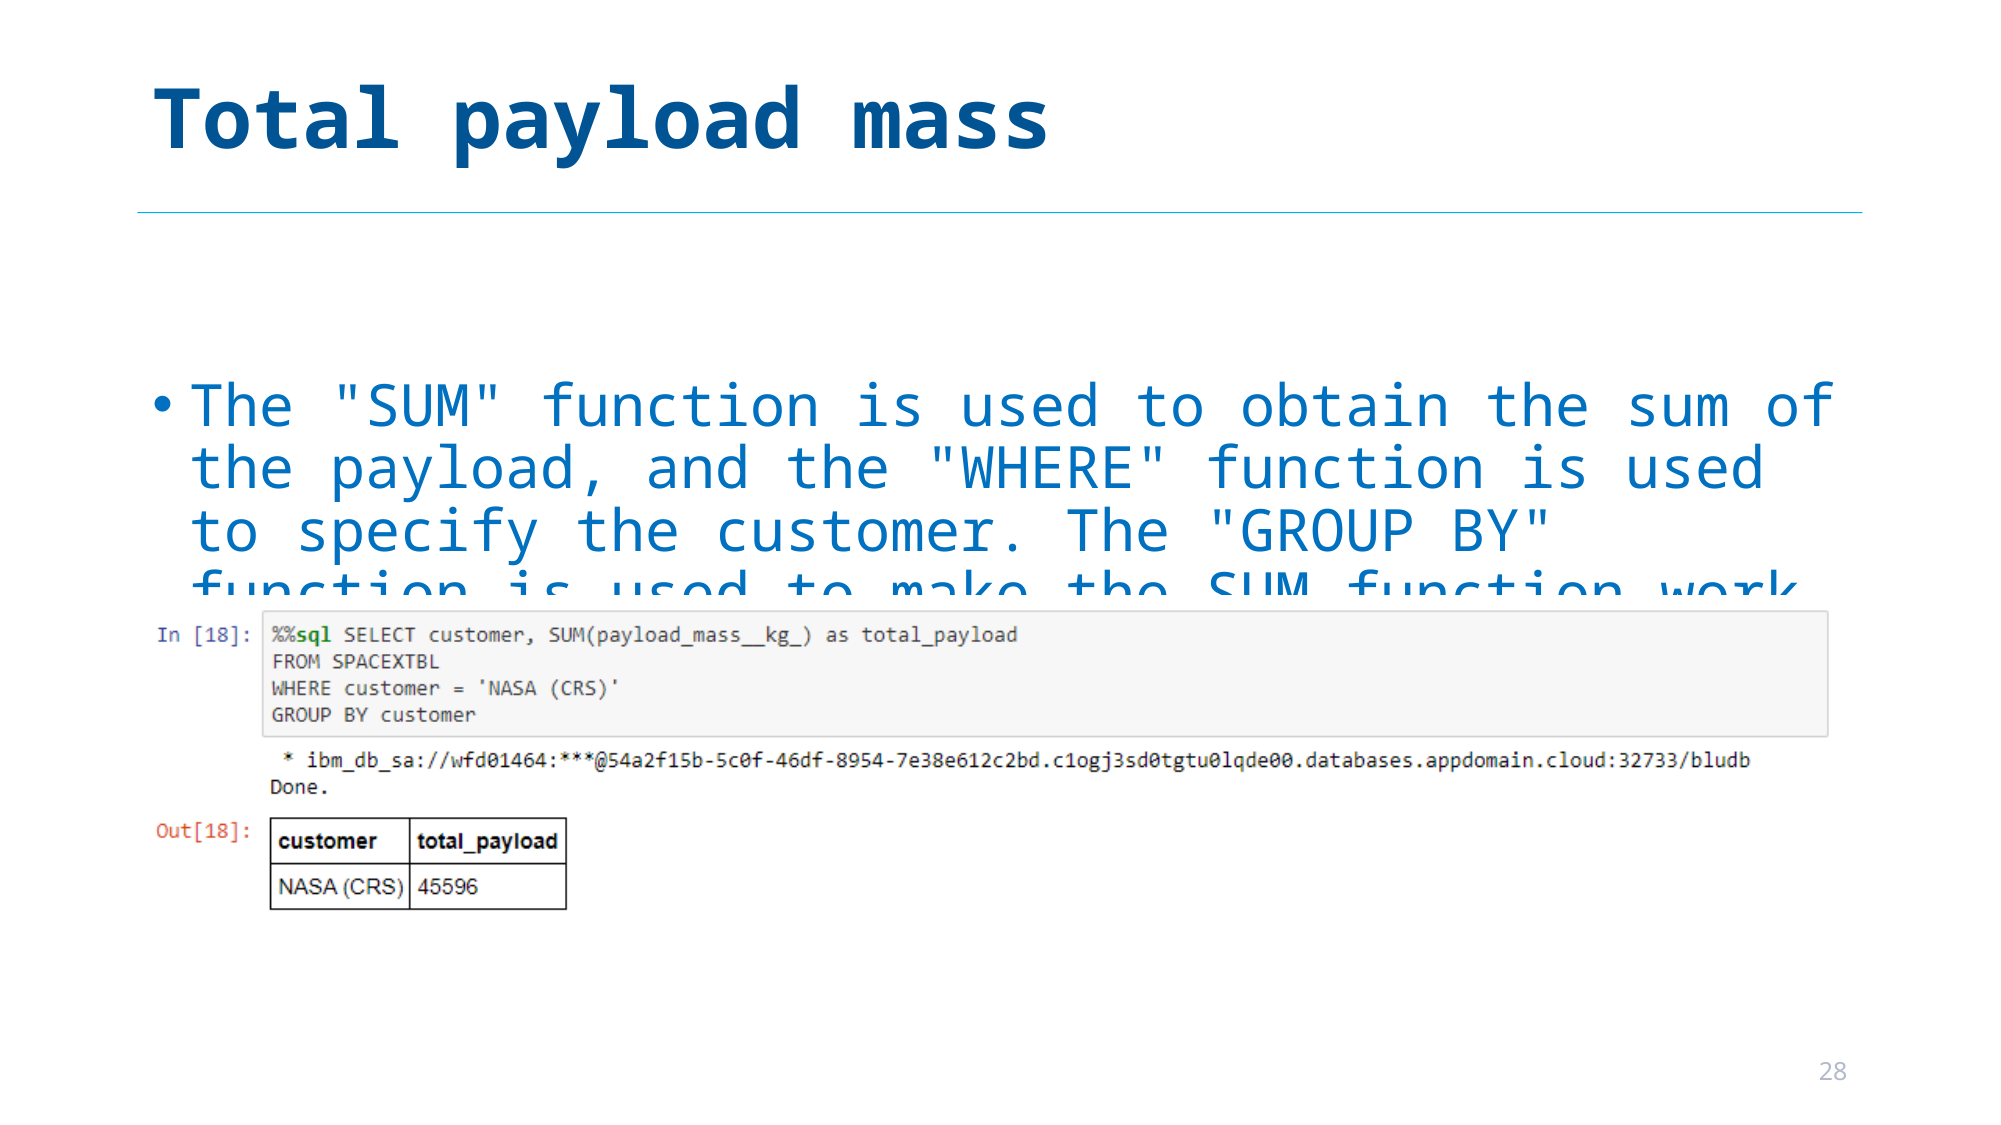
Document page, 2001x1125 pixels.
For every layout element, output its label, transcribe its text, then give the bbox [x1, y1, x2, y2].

slide_number 28 [1412, 1042, 1863, 1103]
title Total payload mass [137, 13, 1863, 231]
list The "SUM" function is used to obtain the sum of the payload, and the "WHERE" function is used to specify the customer. The "GROUP BY" function is used to make the SUM function work. [137, 277, 1863, 992]
picture [145, 595, 1855, 929]
